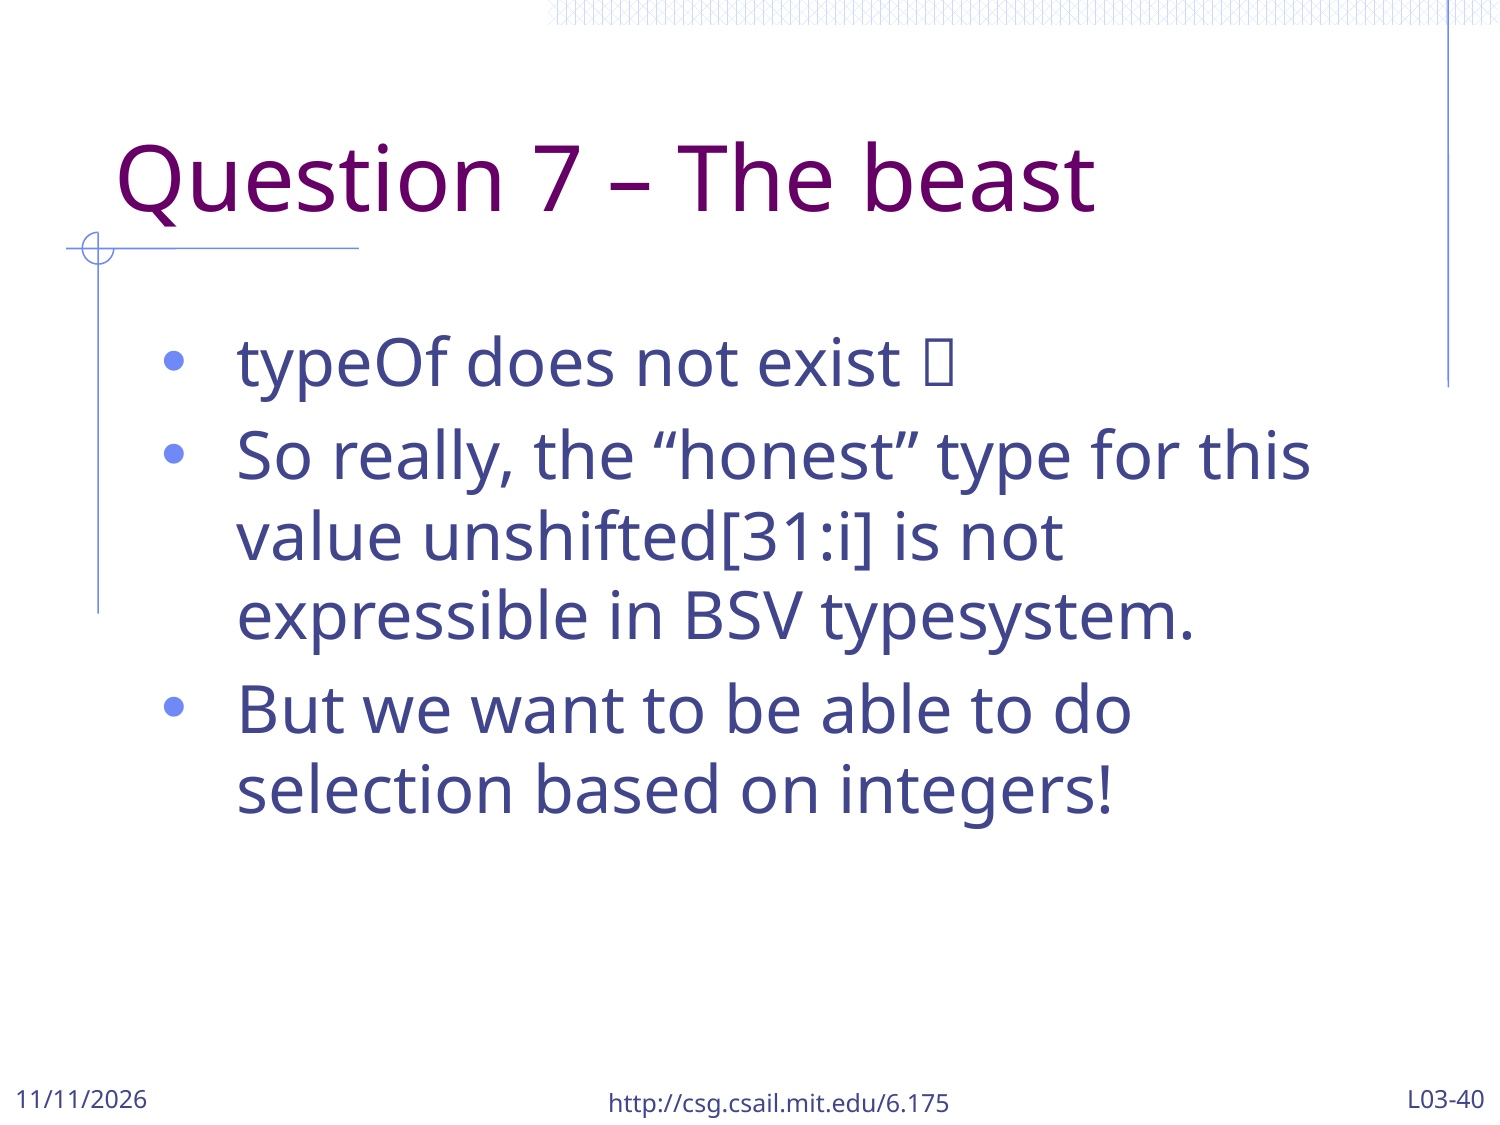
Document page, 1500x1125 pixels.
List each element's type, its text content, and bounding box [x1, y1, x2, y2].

list typeOf does not exist  So really, the “honest” type for this value unshifted[31:i] is not expressible in BSV typesystem. But we want to be able to do selection based on integers! [137, 312, 1413, 988]
title Question 7 – The beast [99, 49, 1376, 238]
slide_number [0, 1049, 313, 1125]
footer http://csg.csail.mit.edu/6.175 [508, 1049, 1051, 1125]
slide_number L03-40 [1187, 1049, 1500, 1125]
